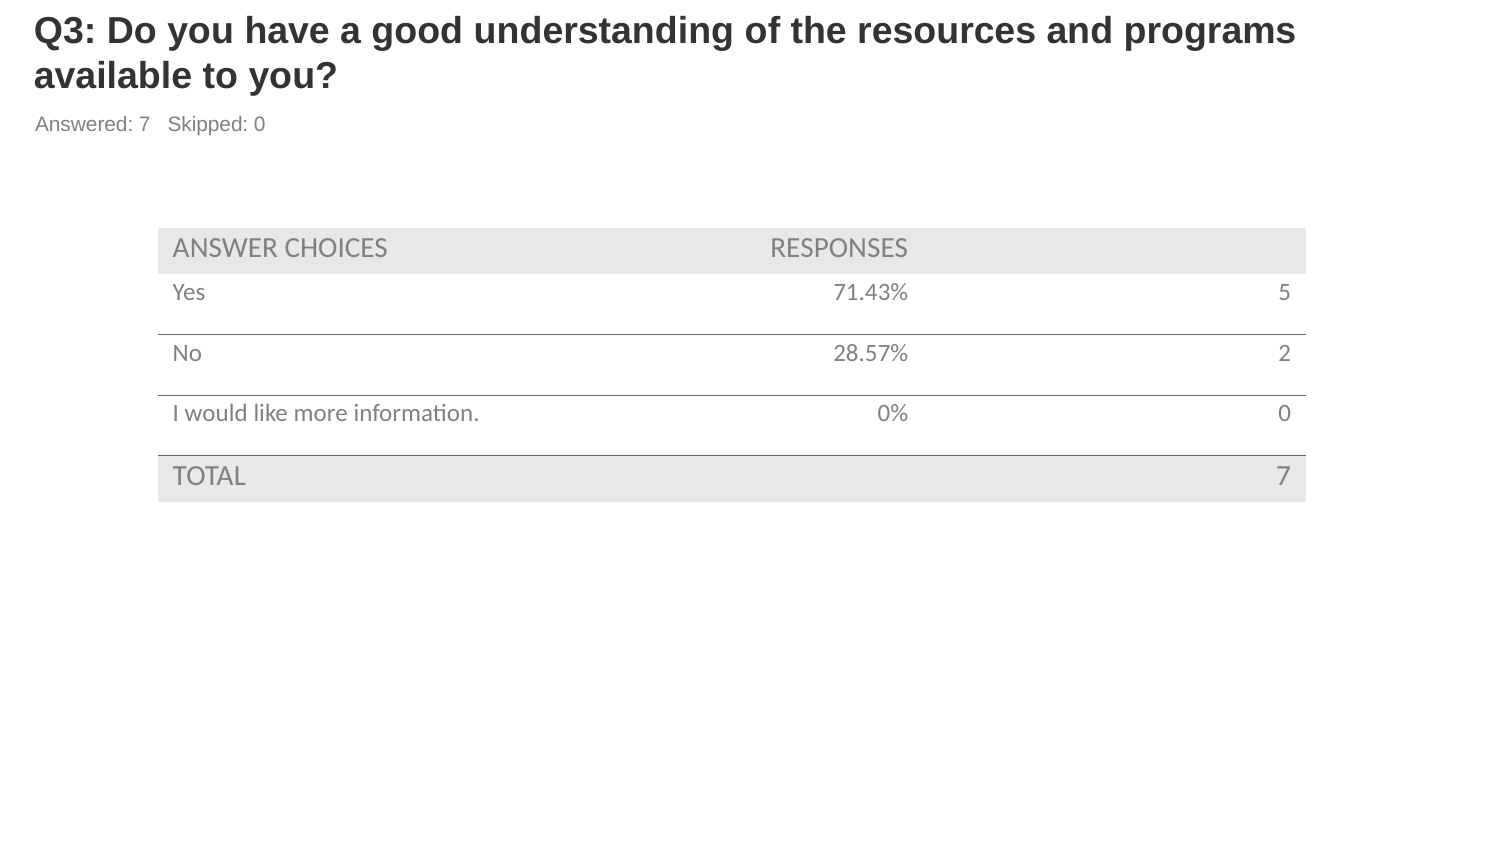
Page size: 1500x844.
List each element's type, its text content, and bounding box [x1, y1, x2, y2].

table_cell No [158, 335, 540, 395]
table_header RESPONSES [540, 228, 923, 274]
table_cell 0 [923, 396, 1306, 455]
table_header ANSWER CHOICES [158, 228, 540, 274]
table_cell 5 [923, 274, 1306, 334]
list Answered: 7 Skipped: 0 [20, 102, 1371, 143]
table_cell 71.43% [540, 274, 923, 334]
title Q3: Do you have a good understanding of the resources and programs available to you? [18, 13, 1369, 104]
table_cell Yes [158, 274, 540, 334]
table_header [923, 228, 1306, 274]
table_cell 0% [540, 396, 923, 455]
table_cell TOTAL [158, 456, 540, 502]
table_cell 28.57% [540, 335, 923, 395]
table_cell [540, 456, 923, 502]
table_cell 2 [923, 335, 1306, 395]
table_cell I would like more information. [158, 396, 540, 455]
table_cell 7 [923, 456, 1306, 502]
